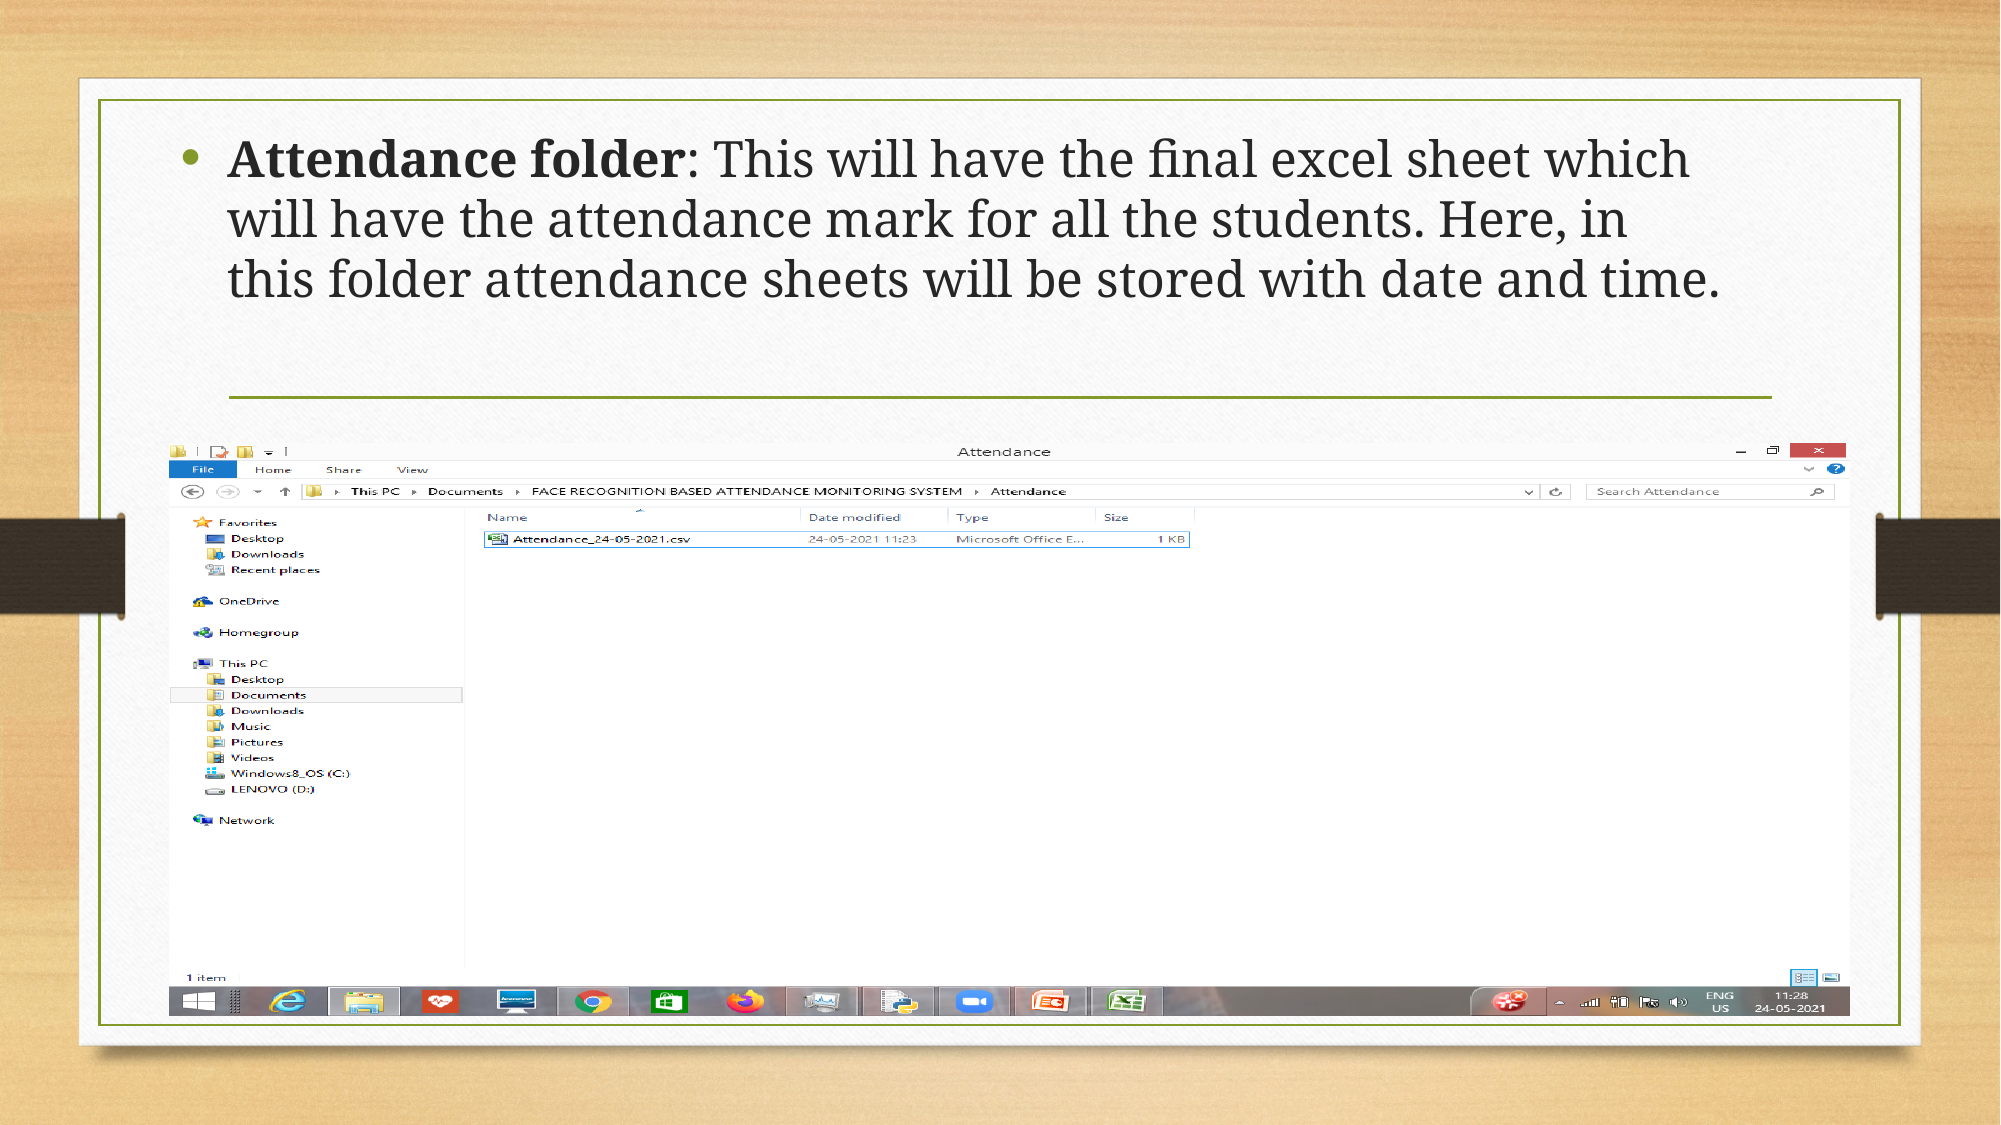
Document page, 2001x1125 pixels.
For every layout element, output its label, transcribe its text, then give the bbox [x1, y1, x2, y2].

list Attendance folder: This will have the final excel sheet which will have the attendance mark for all the students. Here, in this folder attendance sheets will be stored with date and time. [165, 119, 1741, 664]
picture [0, 0, 2001, 1125]
